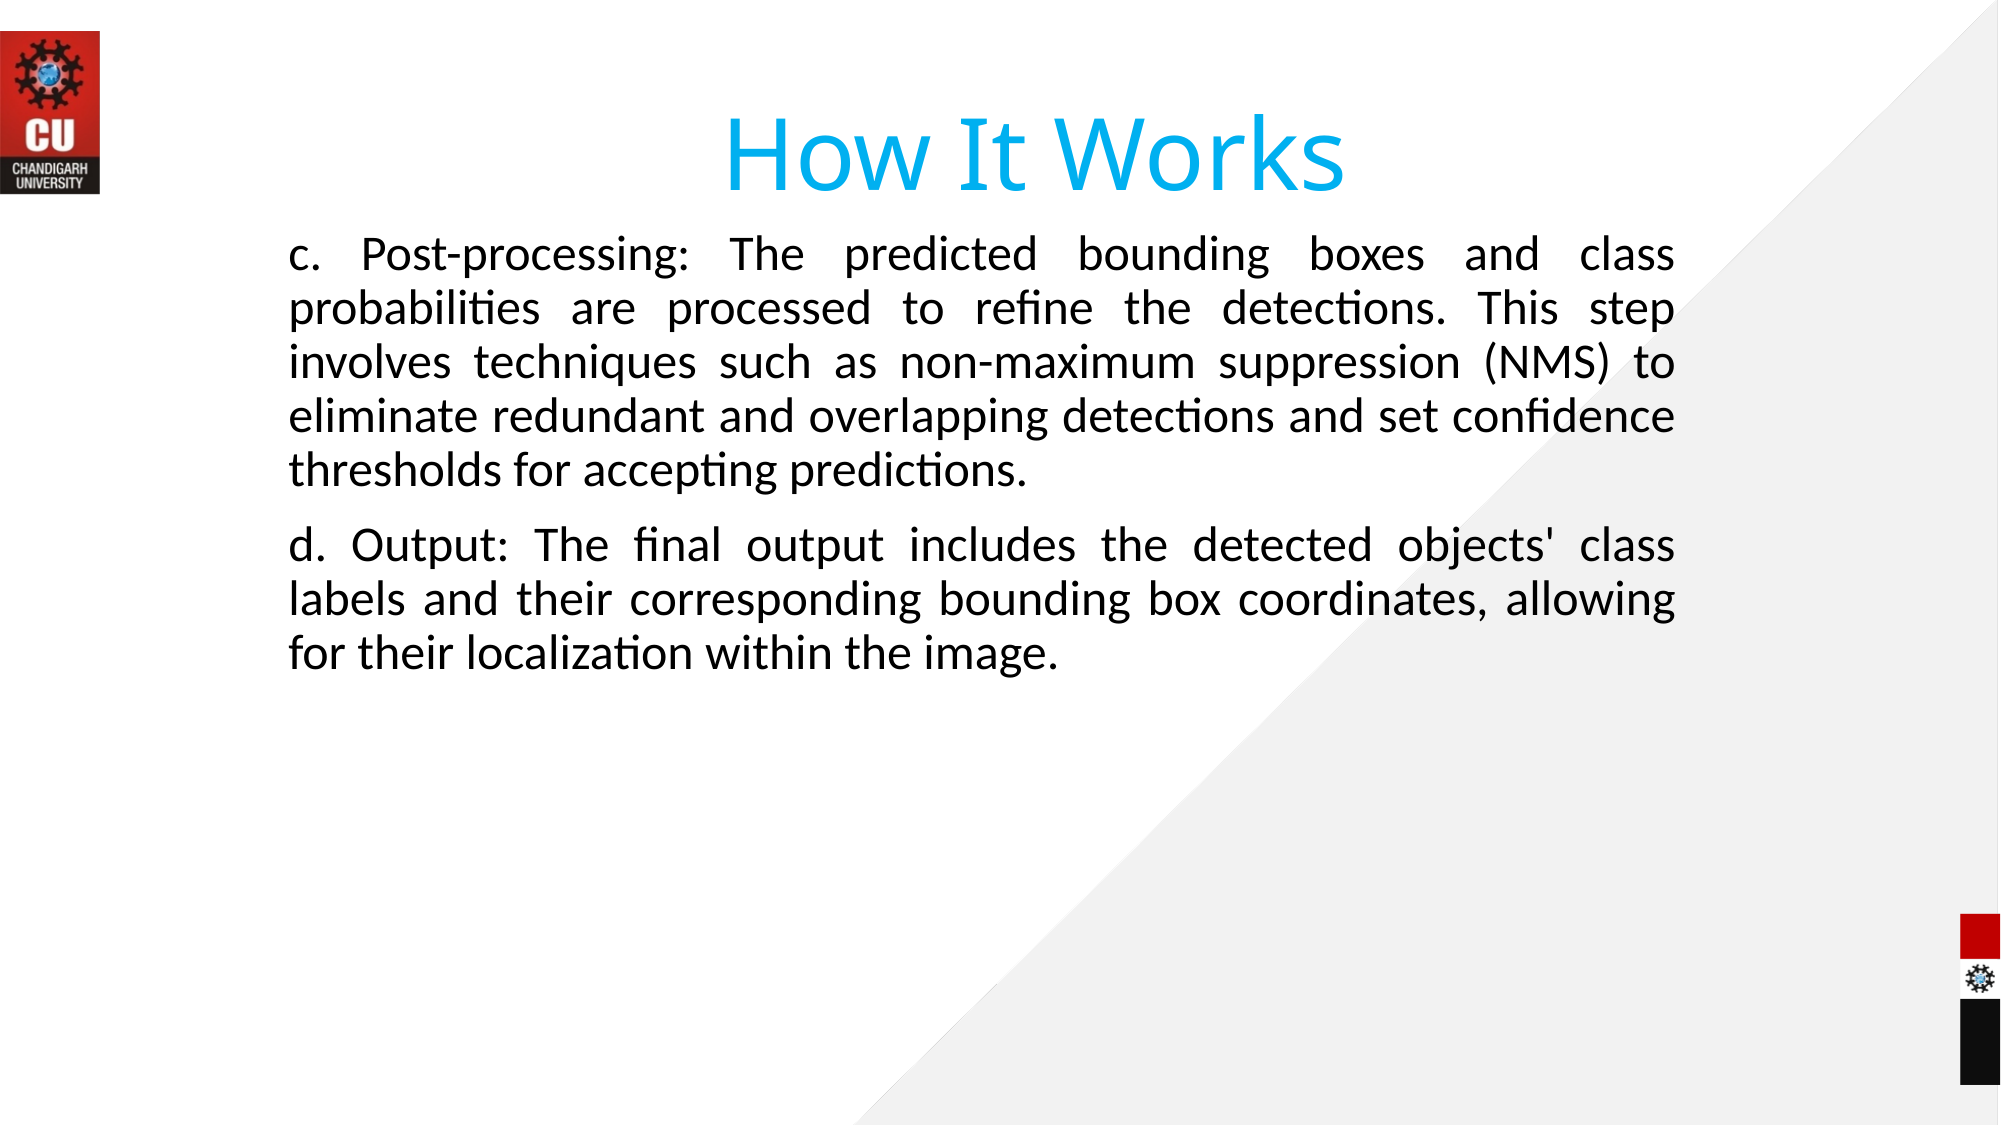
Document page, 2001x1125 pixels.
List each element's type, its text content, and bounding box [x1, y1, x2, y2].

subtitle c. Post-processing: The predicted bounding boxes and class probabilities are processed to refine the detections. This step involves techniques such as non-maximum suppression (NMS) to eliminate redundant and overlapping detections and set confidence thresholds for accepting predictions. d. Output: The final output includes the detected objects' class labels and their corresponding bounding box coordinates, allowing for their localization within the image. [273, 219, 1692, 1043]
picture [0, 0, 2001, 1125]
title How It Works [150, 35, 1920, 220]
